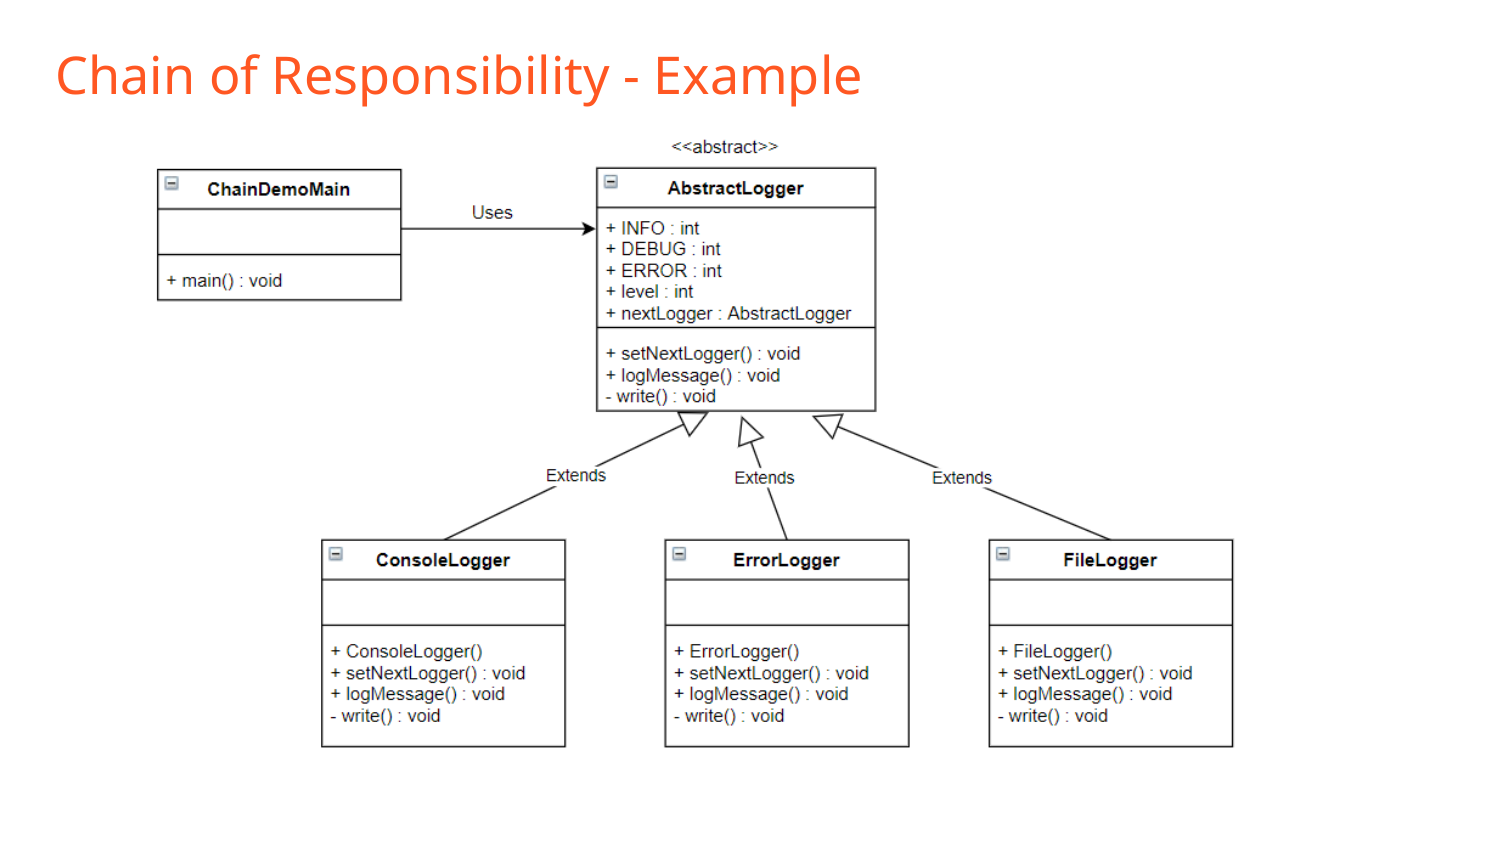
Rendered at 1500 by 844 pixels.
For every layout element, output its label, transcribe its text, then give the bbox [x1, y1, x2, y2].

title Chain of Responsibility - Example [40, 27, 1345, 134]
picture [117, 106, 1317, 818]
